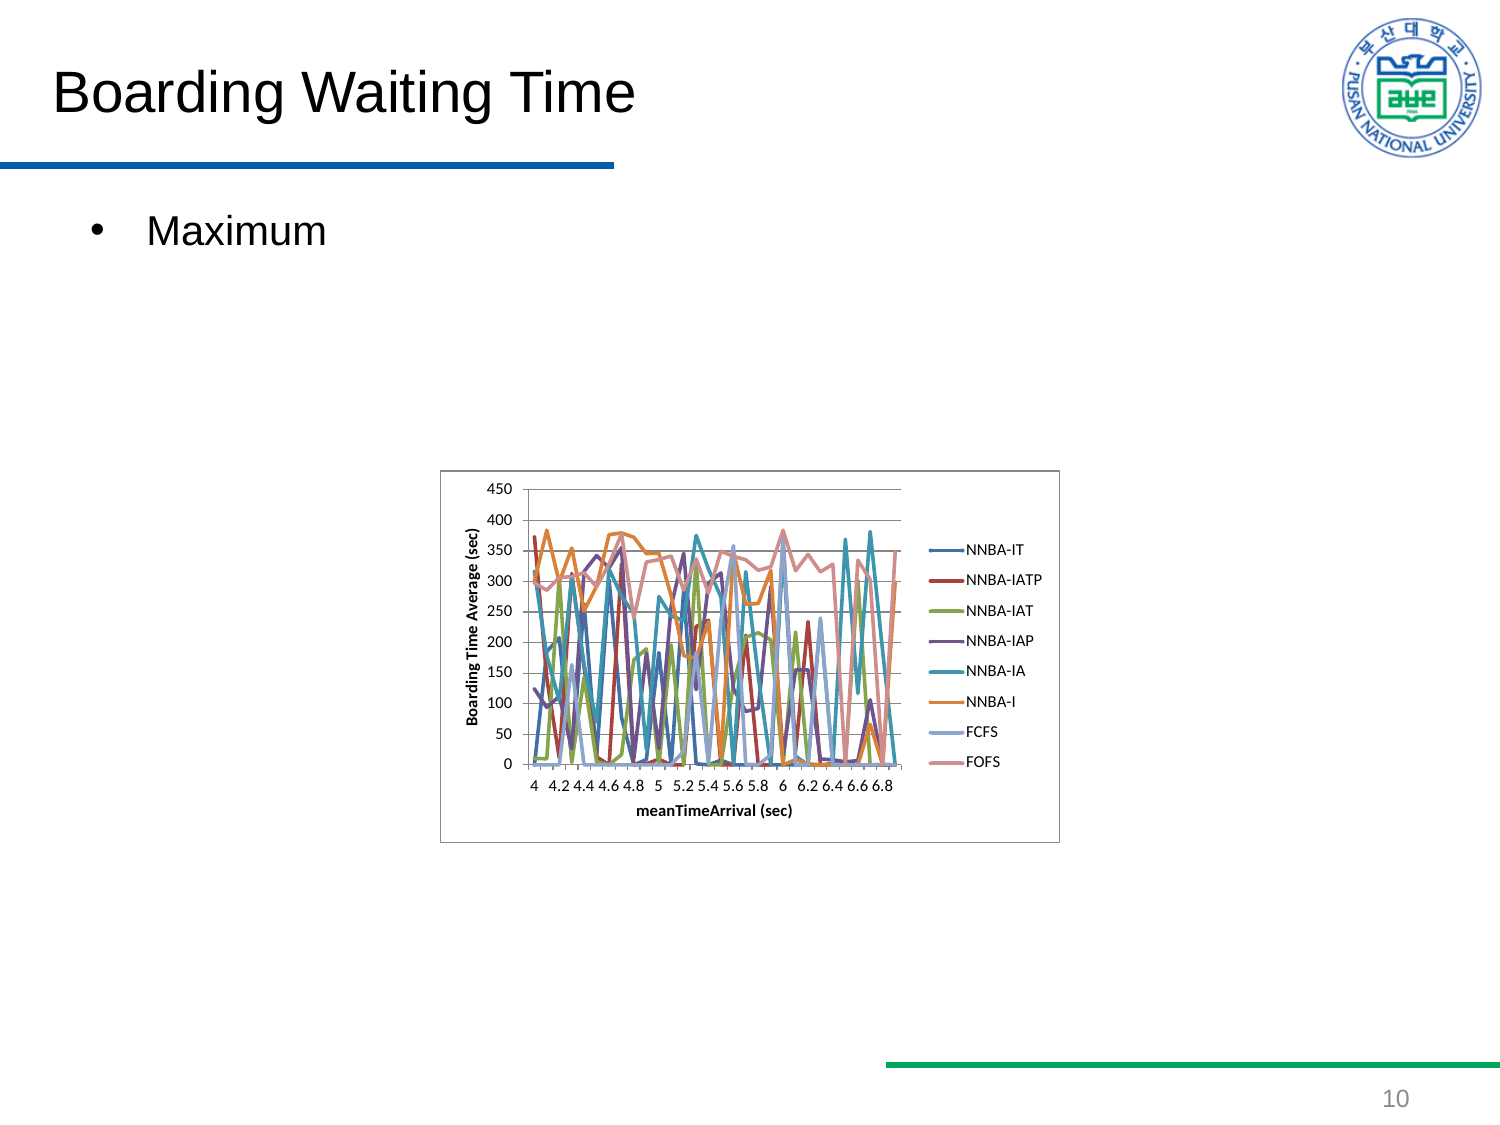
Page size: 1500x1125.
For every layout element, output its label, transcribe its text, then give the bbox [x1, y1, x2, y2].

title Boarding Waiting Time [37, 30, 1388, 147]
picture [439, 470, 1061, 844]
picture [1340, 16, 1485, 161]
list Maximum [75, 196, 1425, 1047]
slide_number 10 [1218, 1078, 1425, 1118]
